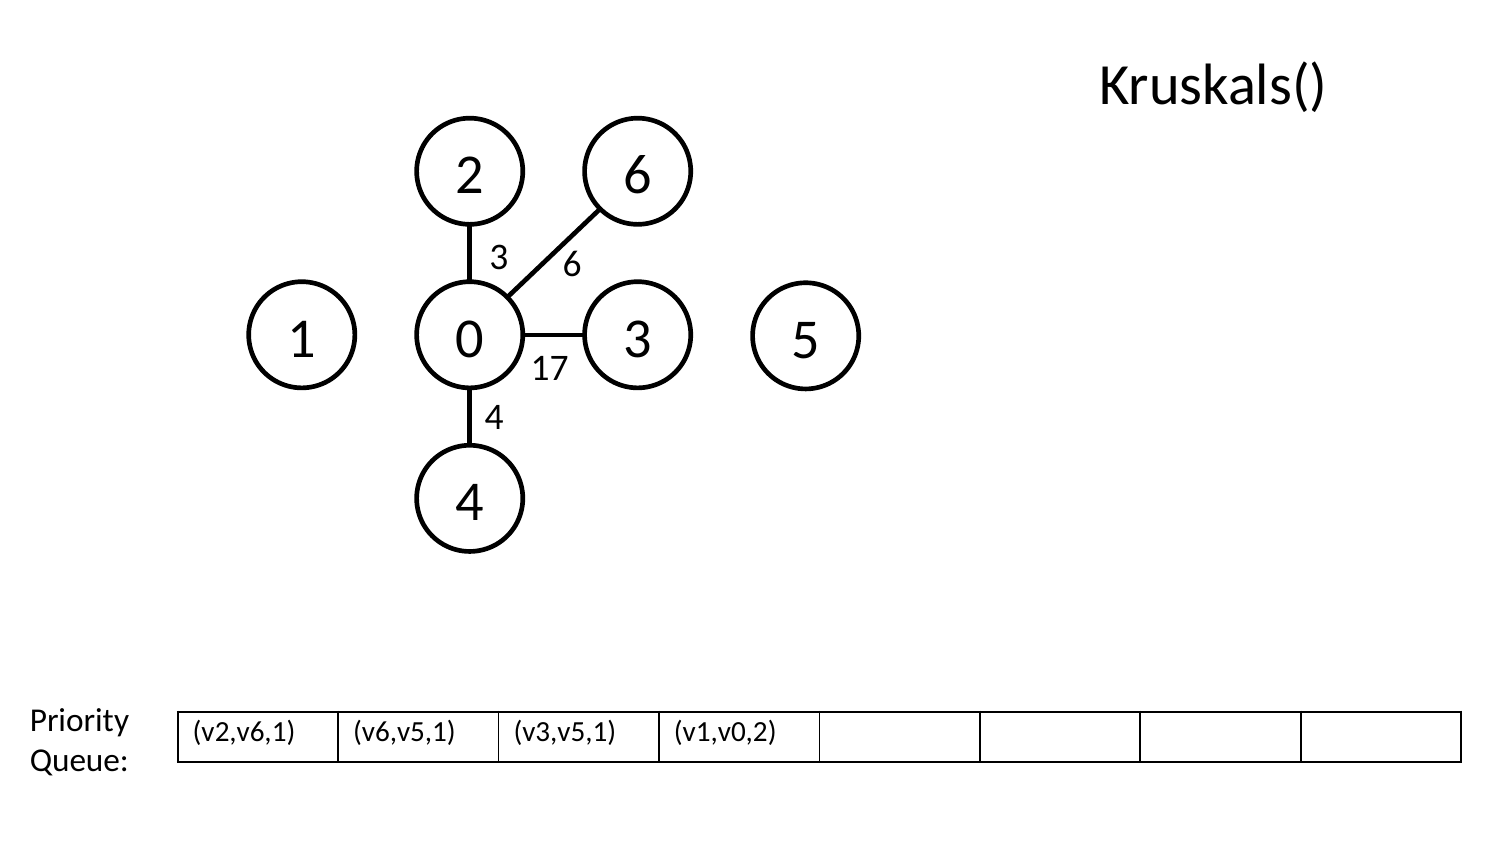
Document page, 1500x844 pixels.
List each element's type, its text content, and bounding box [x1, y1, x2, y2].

table_header (v6,v5,1) [339, 713, 498, 761]
table_header [981, 713, 1139, 761]
text_box 3 [474, 224, 507, 284]
text_box 3 [583, 280, 692, 389]
text_box Priority Queue: [15, 690, 244, 786]
table_header (v1,v0,2) [660, 713, 819, 761]
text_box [507, 208, 601, 298]
text_box 4 [470, 384, 514, 445]
text_box 0 [415, 280, 524, 386]
table_header [1141, 713, 1300, 761]
table_header (v2,v6,1) [244, 713, 337, 761]
table_header (v3,v5,1) [499, 713, 658, 761]
text_box 4 [415, 444, 524, 553]
text_box 1 [247, 280, 356, 389]
table_header [1302, 713, 1460, 761]
table_header [820, 713, 979, 761]
text_box Kruskals() [1085, 38, 1483, 124]
text_box 6 [583, 117, 692, 226]
text_box 17 [515, 335, 585, 396]
text_box 5 [751, 281, 860, 390]
text_box [452, 343, 484, 405]
text_box 2 [415, 117, 524, 226]
